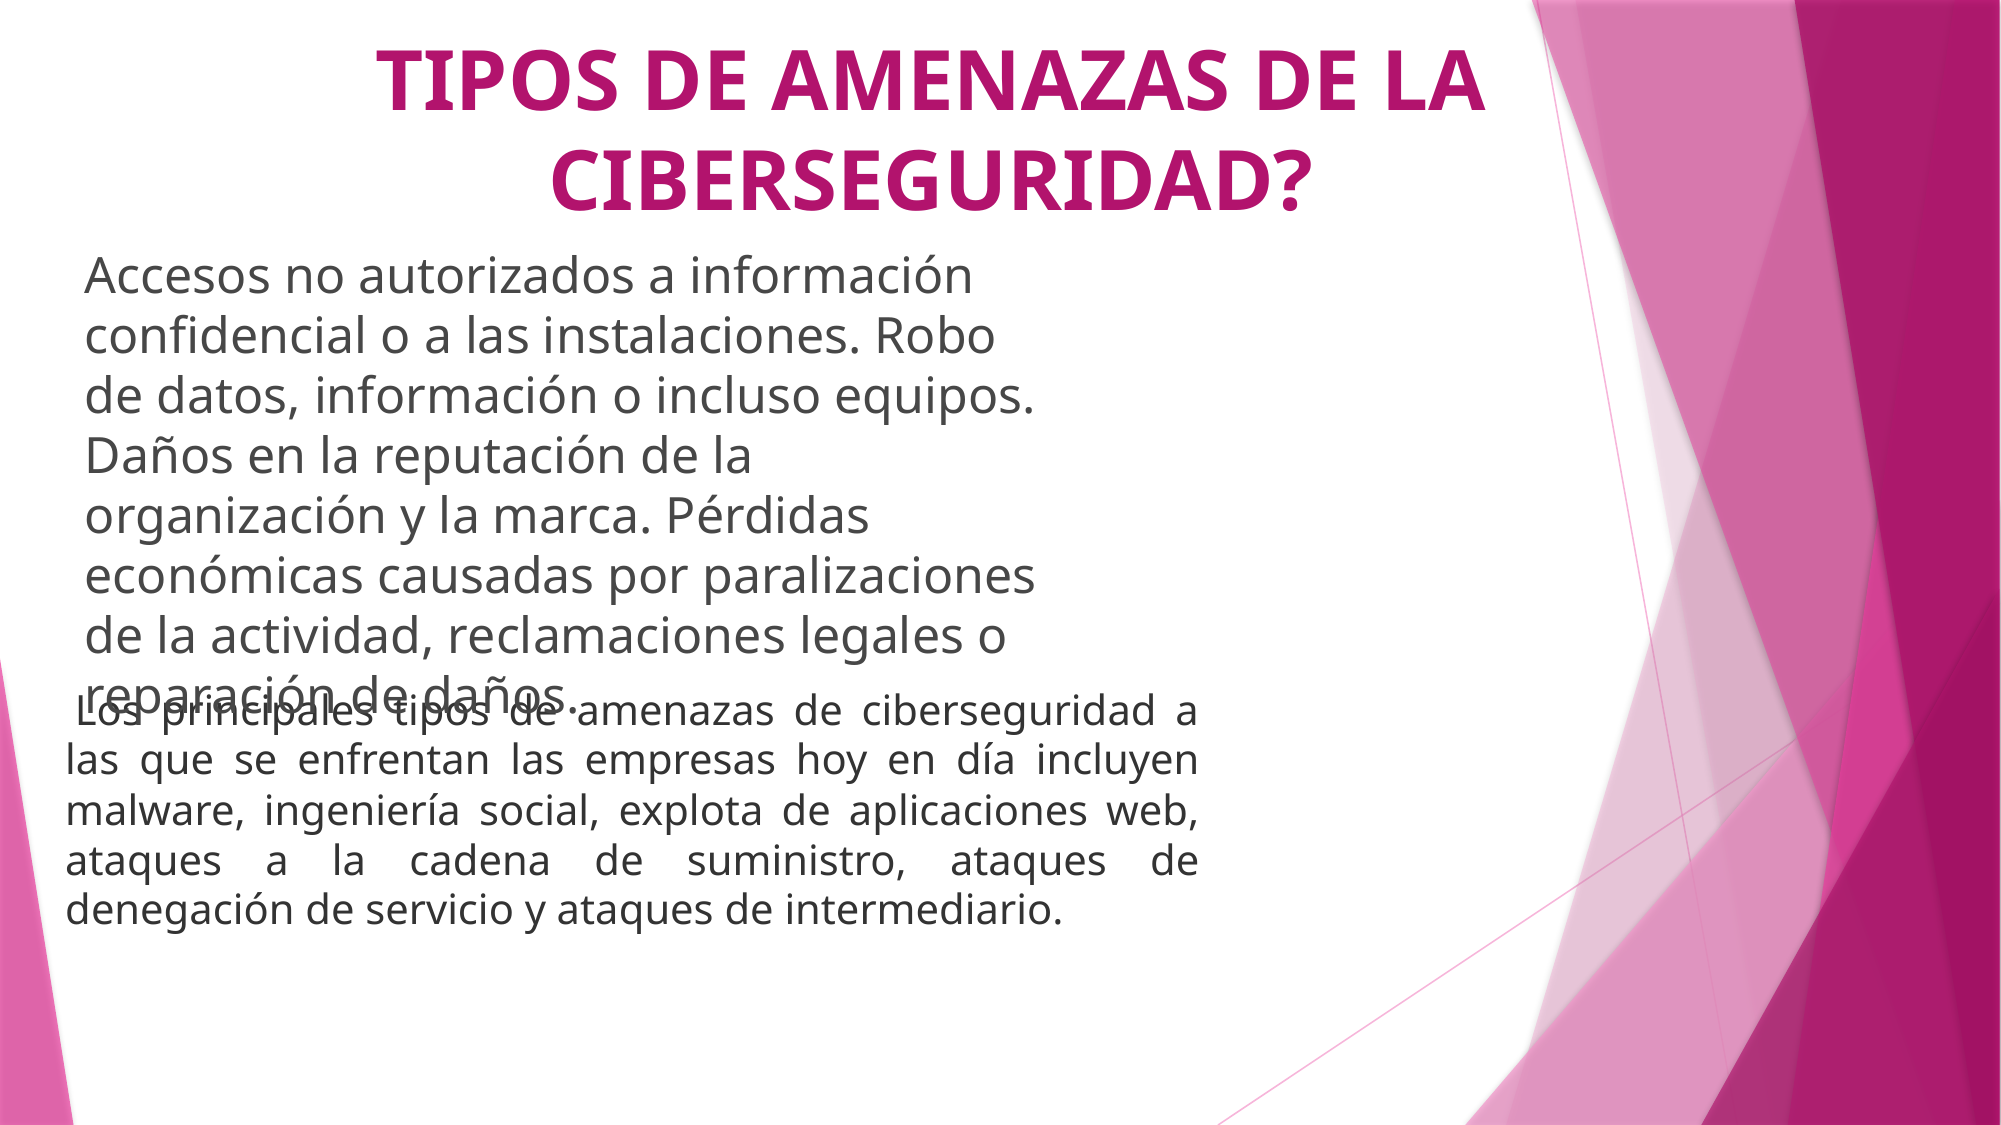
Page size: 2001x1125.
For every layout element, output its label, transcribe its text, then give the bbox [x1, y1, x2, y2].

text_box TIPOS DE AMENAZAS DE LA CIBERSEGURIDAD? [293, 19, 1569, 235]
text_box Accesos no autorizados a información confidencial o a las instalaciones. Robo de datos, información o incluso equipos. Daños en la reputación de la organización y la marca. Pérdidas económicas causadas por paralizaciones de la actividad, reclamaciones legales o reparación de daños. [70, 236, 1071, 732]
text_box Los principales tipos de amenazas de ciberseguridad a las que se enfrentan las empresas hoy en día incluyen malware, ingeniería social, explota de aplicaciones web, ataques a la cadena de suministro, ataques de denegación de servicio y ataques de intermediario. [0, 675, 1215, 1033]
